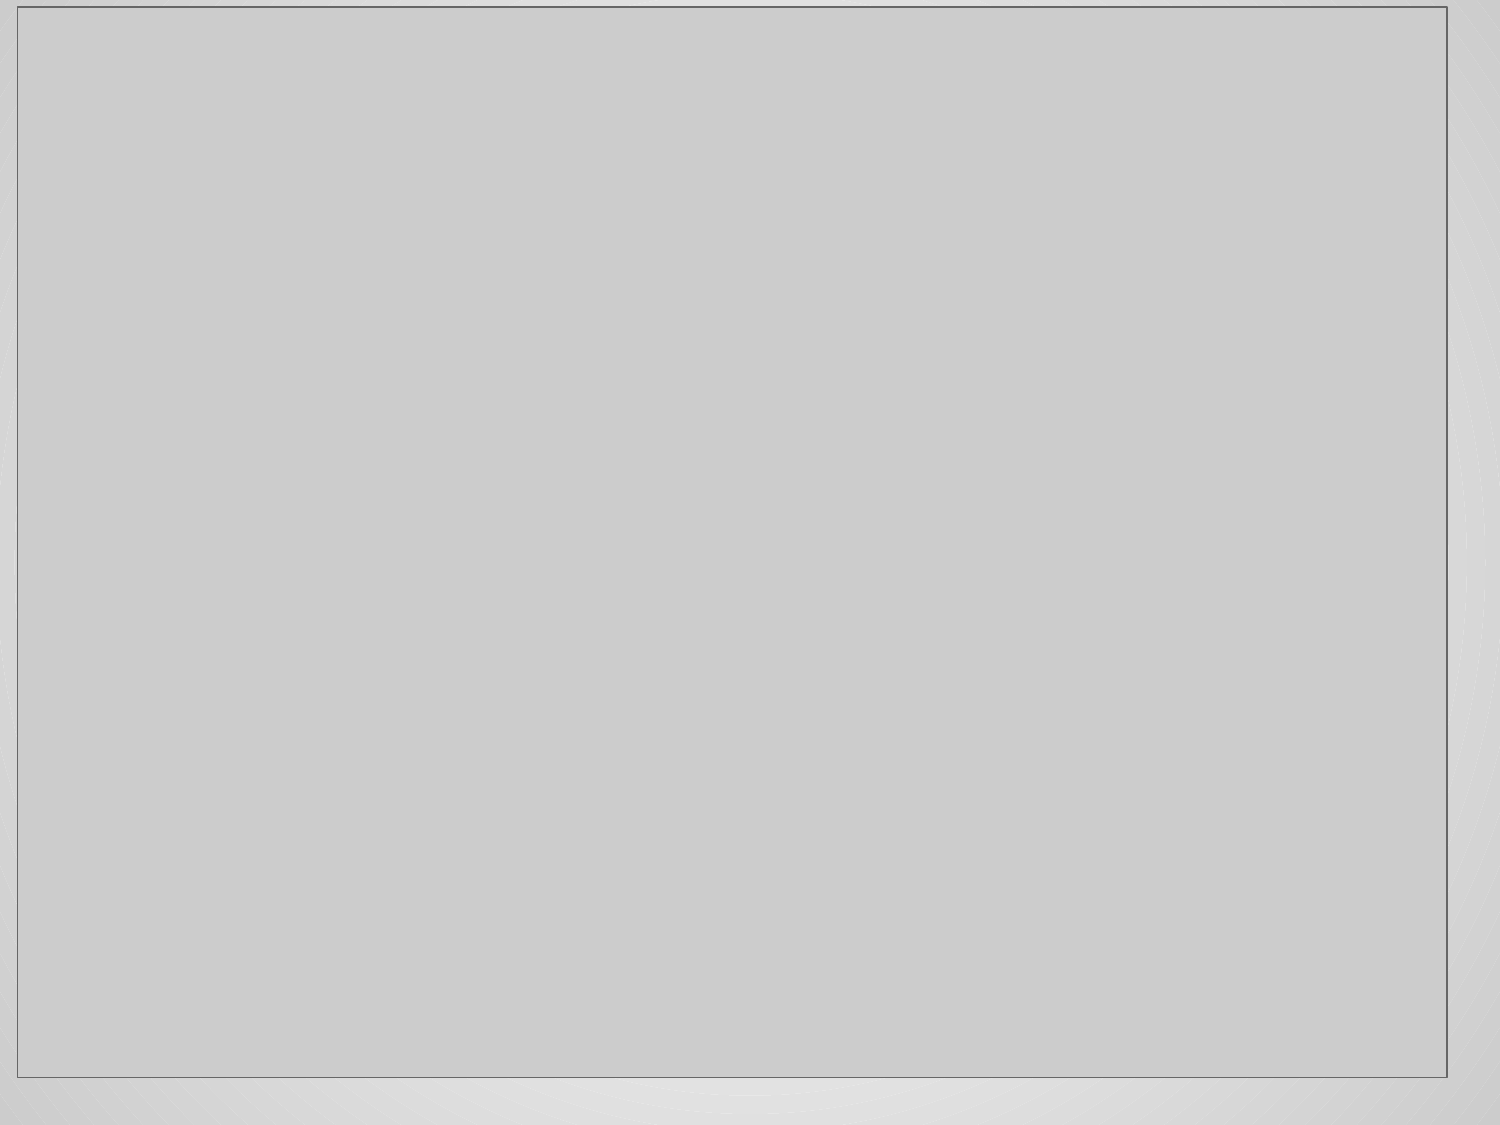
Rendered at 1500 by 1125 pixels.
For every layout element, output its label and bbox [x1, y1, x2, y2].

text_box [17, 6, 1448, 1078]
